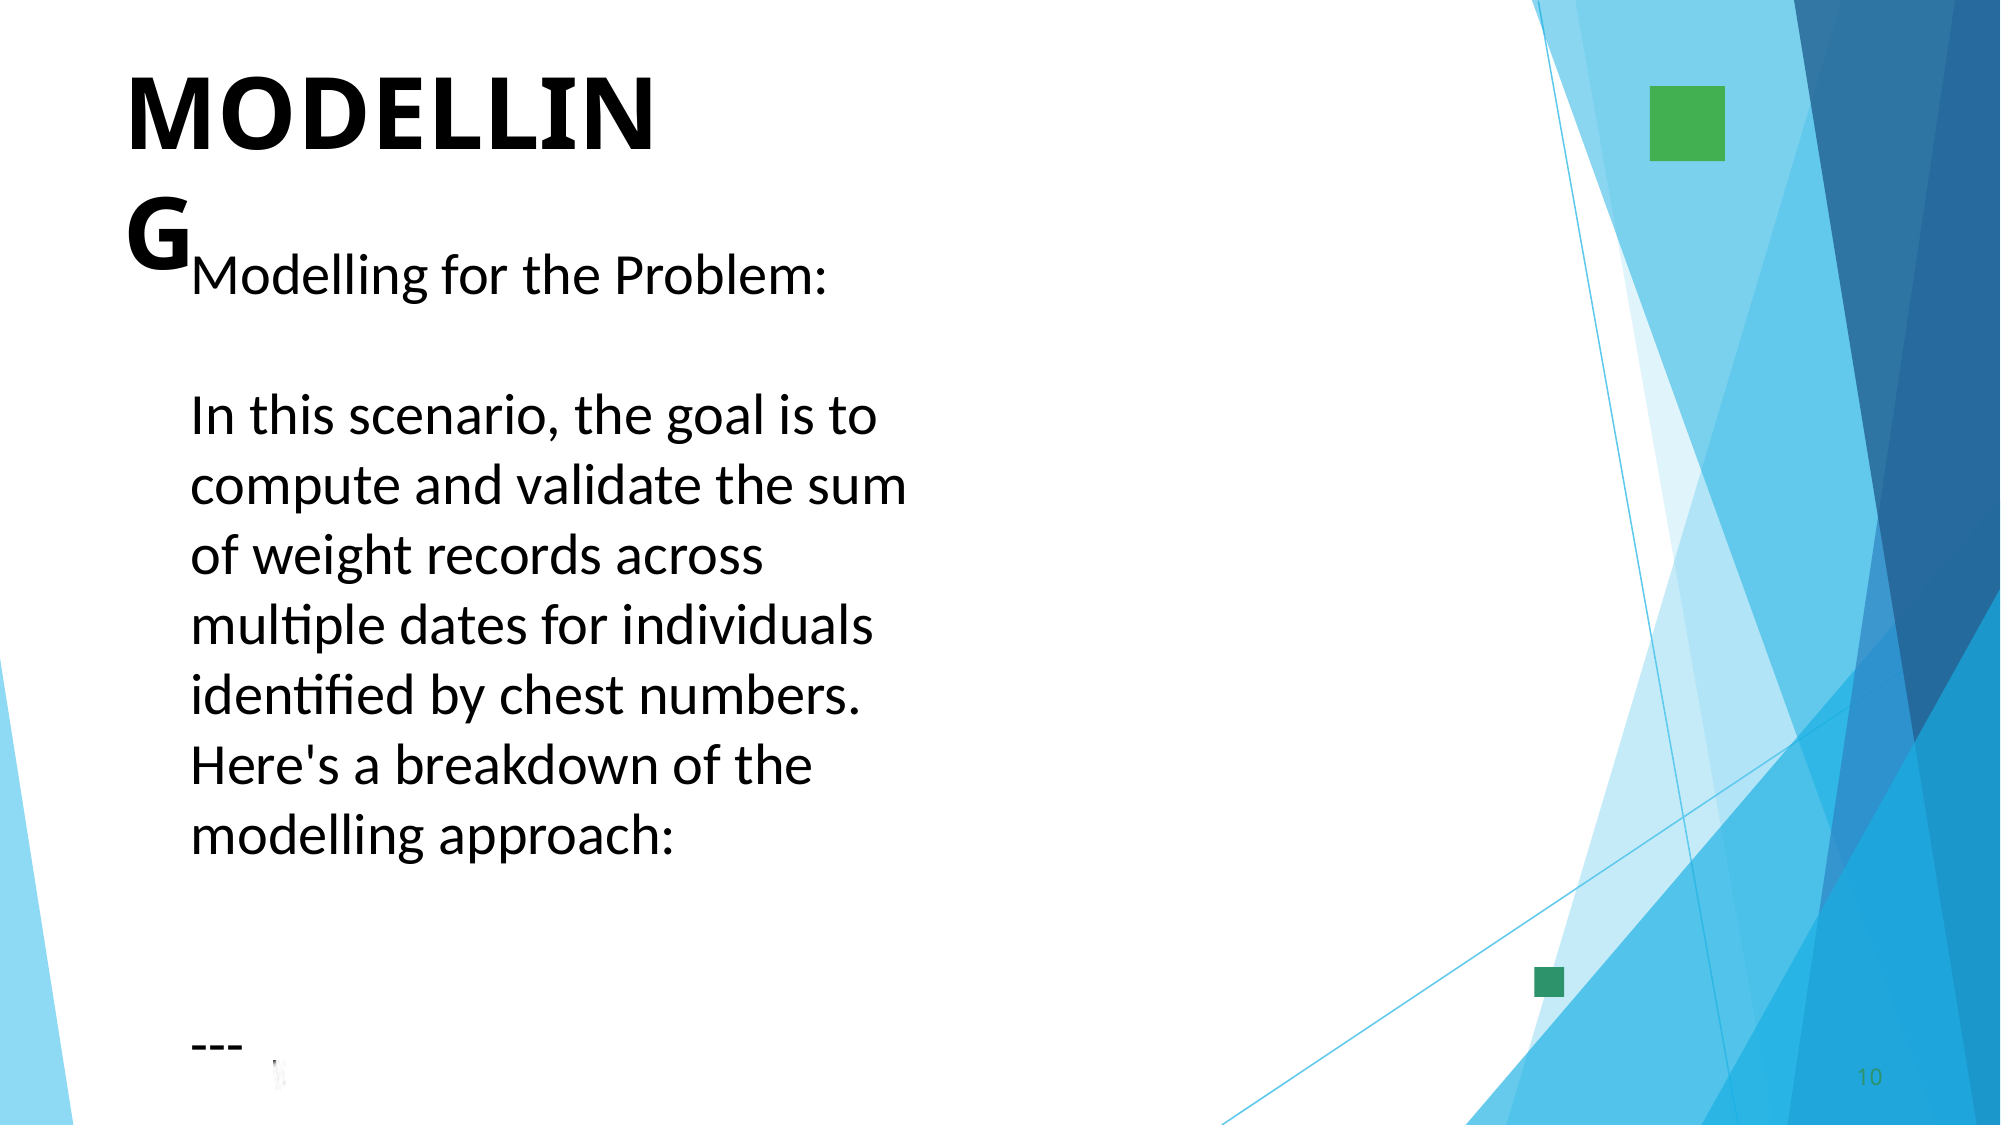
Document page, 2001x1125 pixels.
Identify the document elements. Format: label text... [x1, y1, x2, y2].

text_box [1649, 86, 1725, 162]
text_box [1534, 967, 1565, 997]
picture [273, 1060, 287, 1091]
text_box MODELLING [121, 47, 664, 290]
text_box Modelling for the Problem: In this scenario, the goal is to compute and validate the sum of weight records across multiple dates for individuals identified by chest numbers. Here's a breakdown of the modelling approach: --- 1. Data Representation: The dataset can be modeled as a table or matrix where: Rows represent the chest numbers (individuals). Columns represent the weight measurements across different dates. Each cell contains the weight for a given chest on a specific date (or is left blank if no weight was recorded). --- 2. Variables: Let be the weight of chest on date . represents chest numbers (31, 32, etc.). represents the dates (5/3/2013, 5/11/2013, etc.). For the dataset: W_{32 [176, 228, 927, 1125]
text_box 10 [1849, 1061, 1888, 1095]
